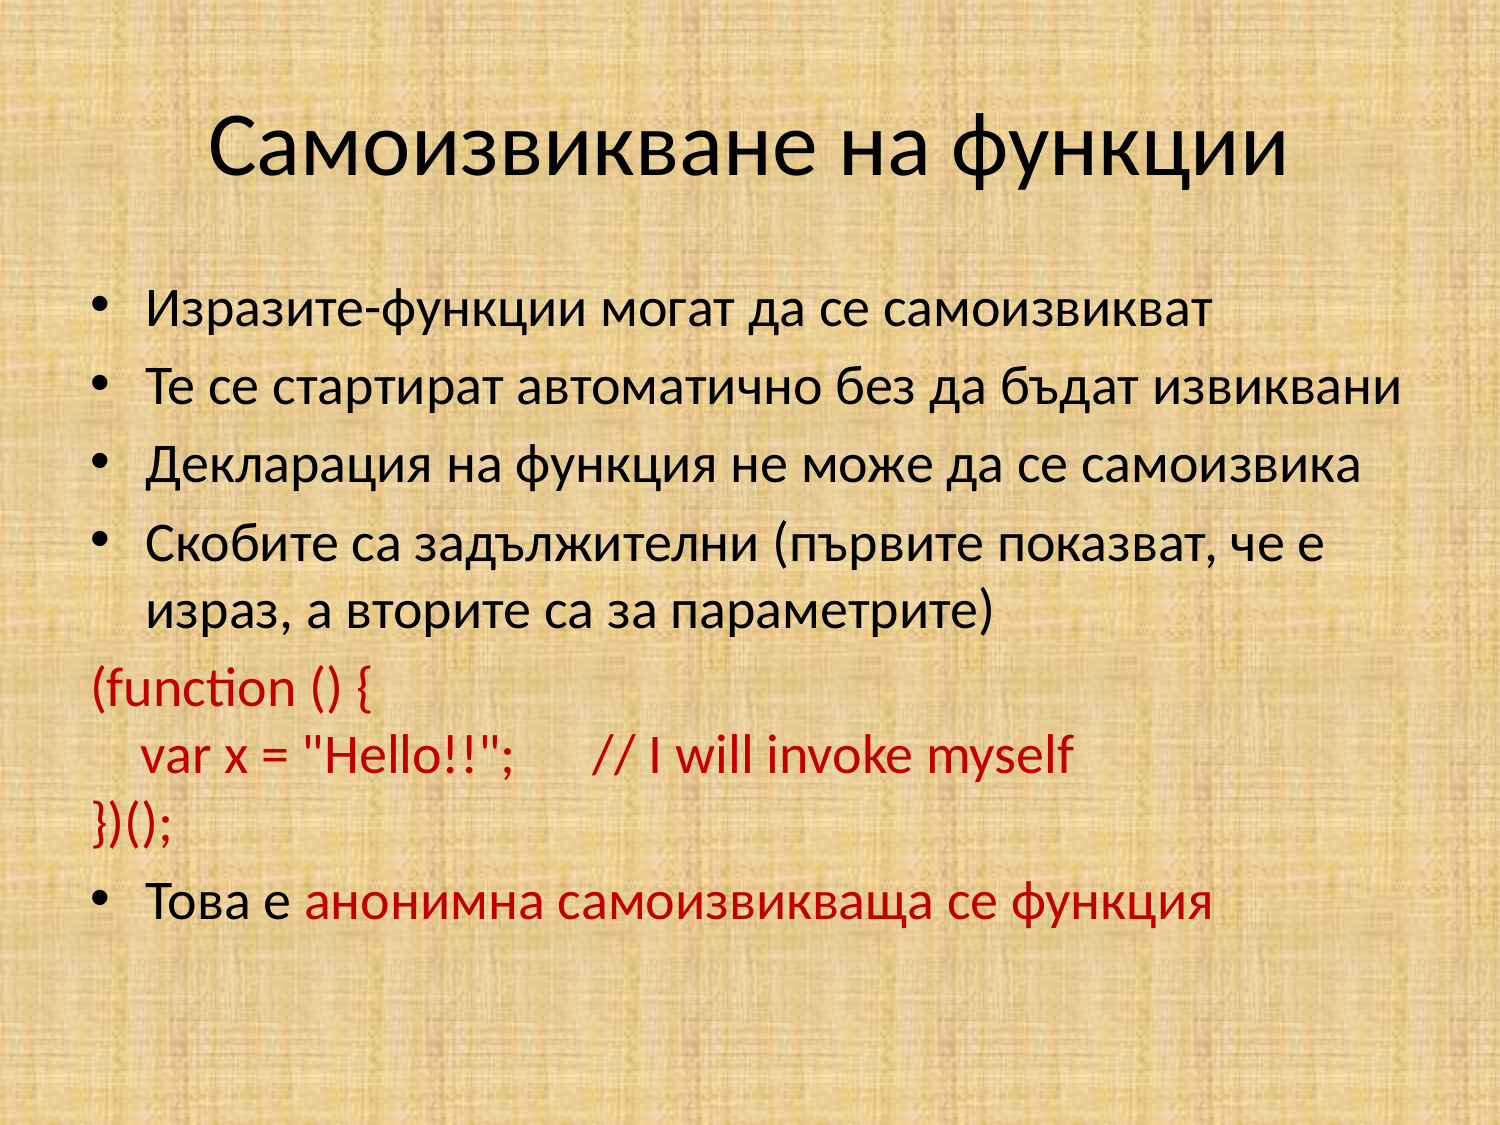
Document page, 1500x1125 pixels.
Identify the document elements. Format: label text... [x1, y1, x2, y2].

picture [0, 0, 1500, 1125]
list Изразите-функции могат да се самоизвикват Те се стартират автоматично без да бъдат извиквани Декларация на функция не може да се самоизвика Скобите са задължителни (първите показват, че е израз, а вторите са за параметрите) (function () { var x = "Hello!!"; // I will invoke myself })(); Това е анонимна самоизвикваща се функция [75, 262, 1425, 1005]
title Самоизвикване на функции [75, 45, 1425, 233]
